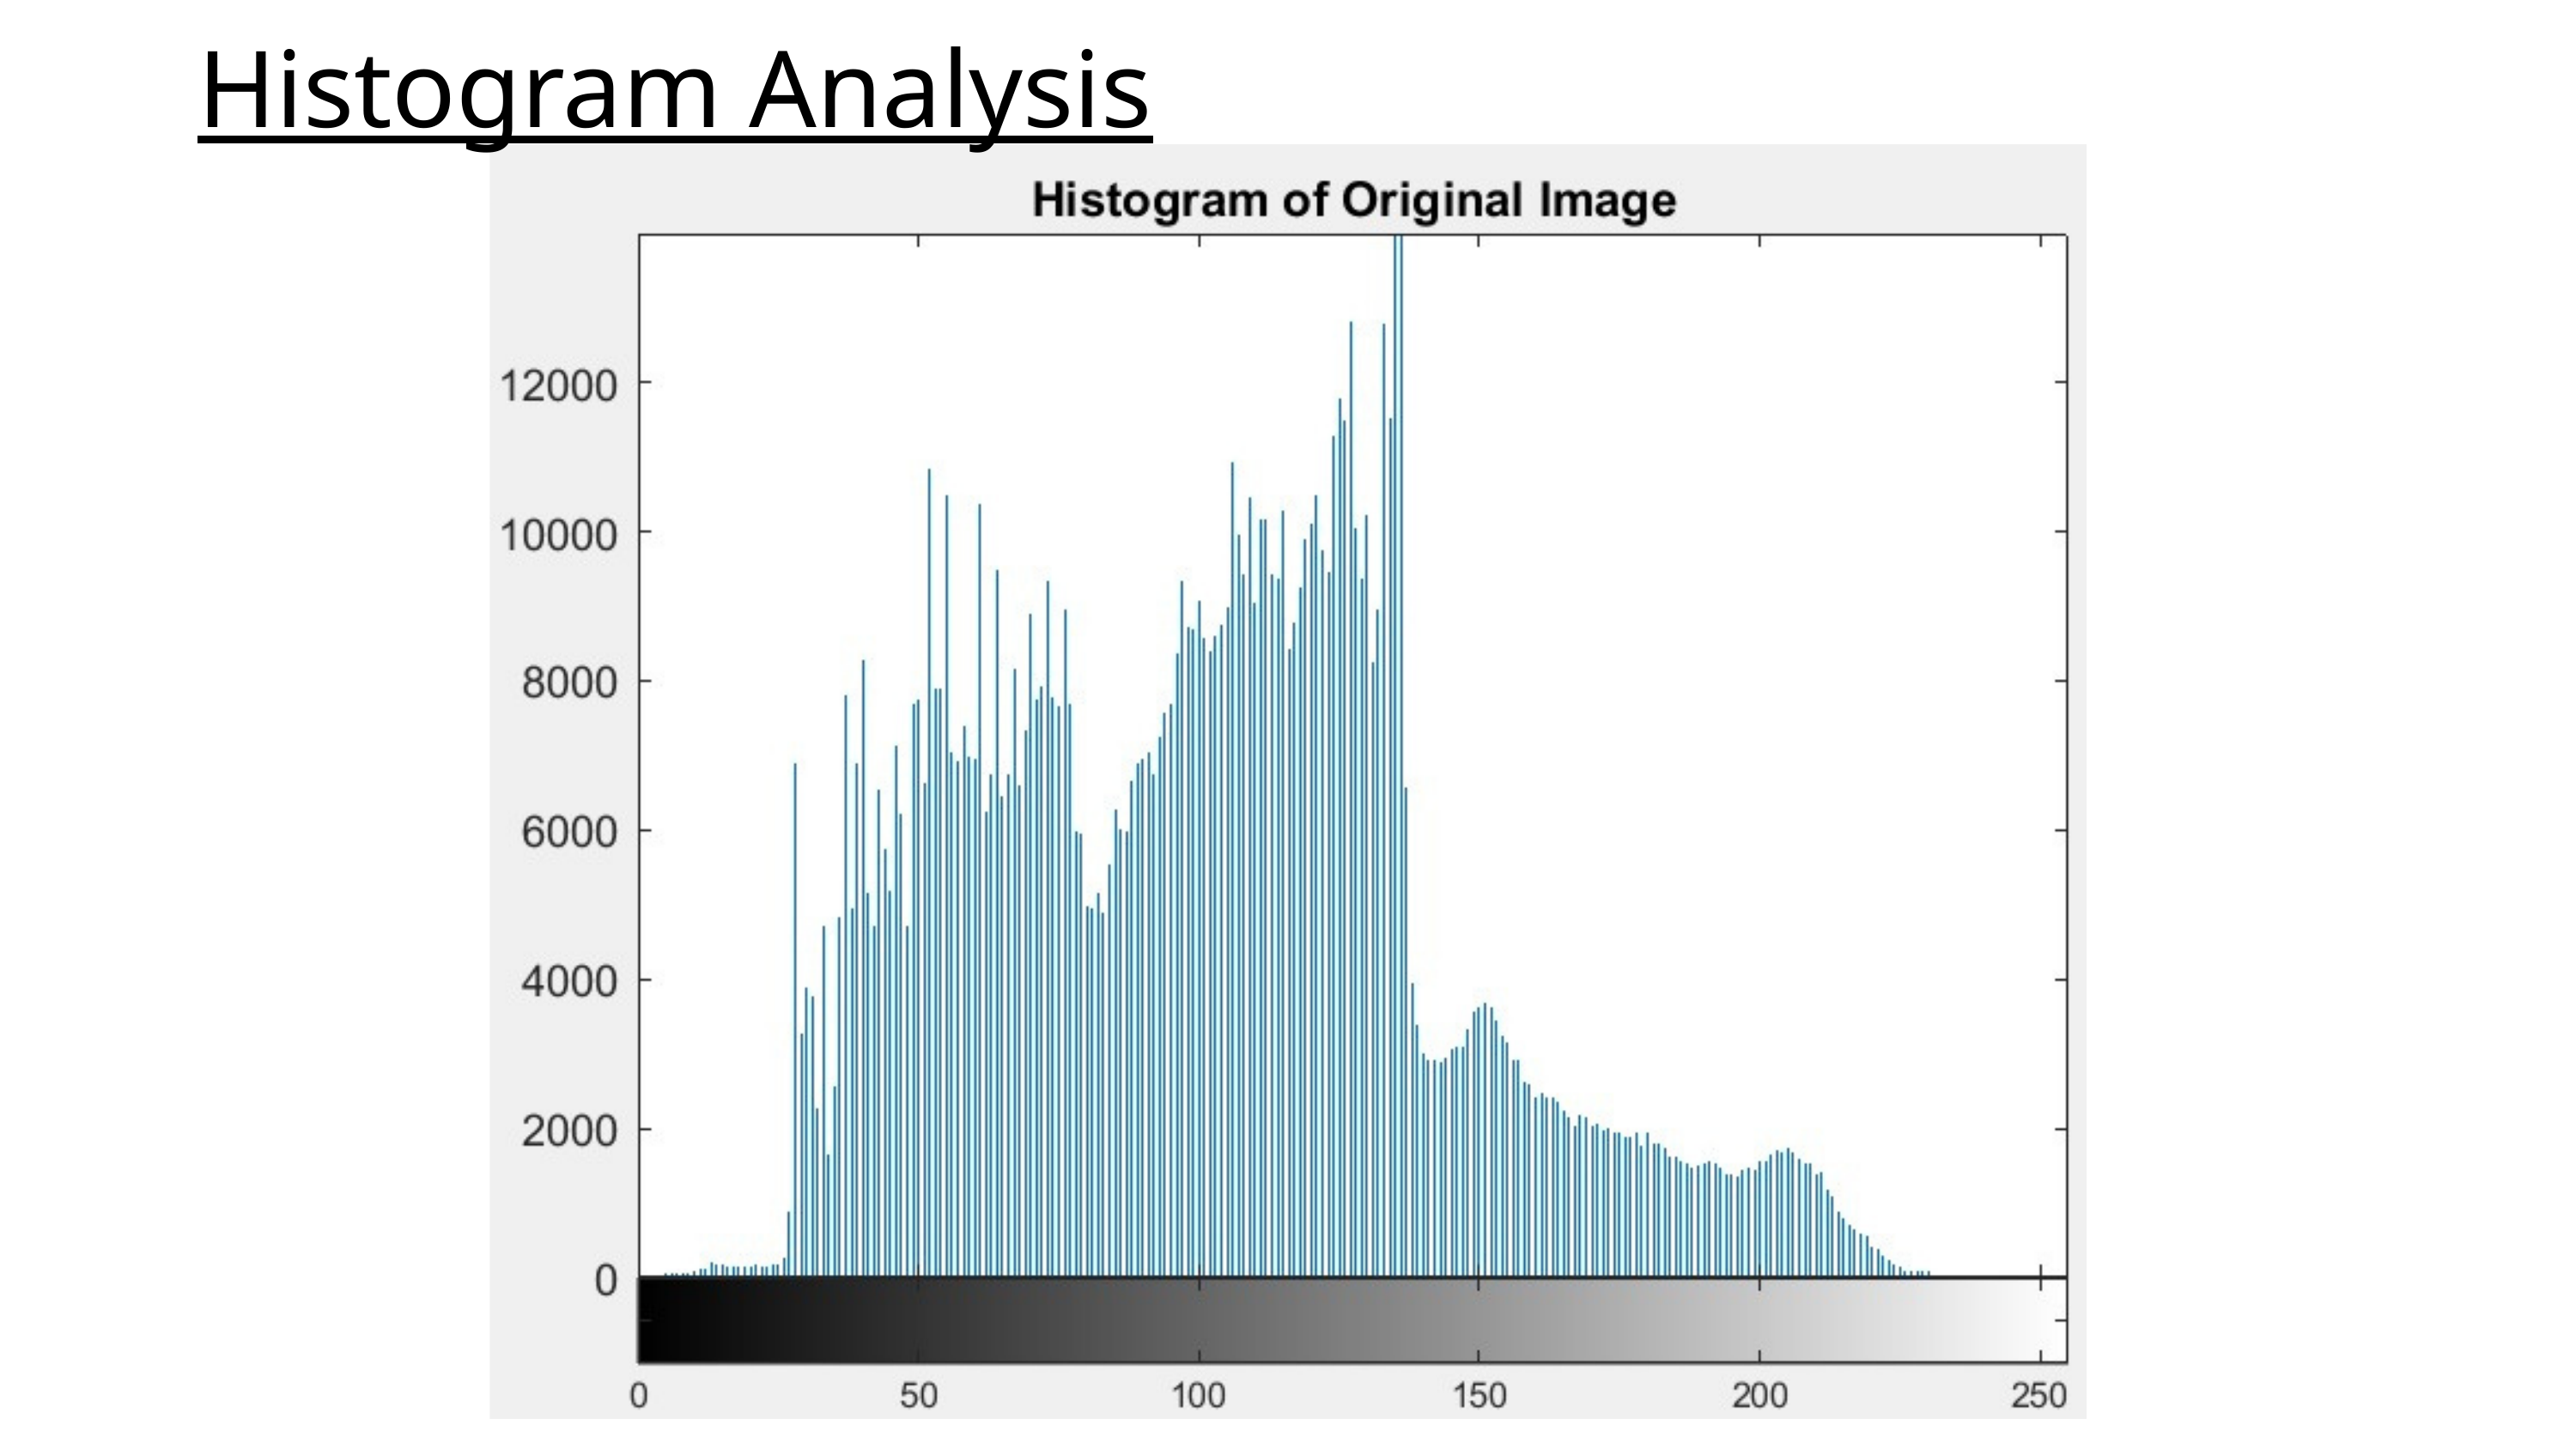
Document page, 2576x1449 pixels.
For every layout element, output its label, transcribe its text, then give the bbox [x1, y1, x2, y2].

text_box [489, 144, 2087, 1419]
text_box Histogram Analysis [0, 0, 1351, 149]
